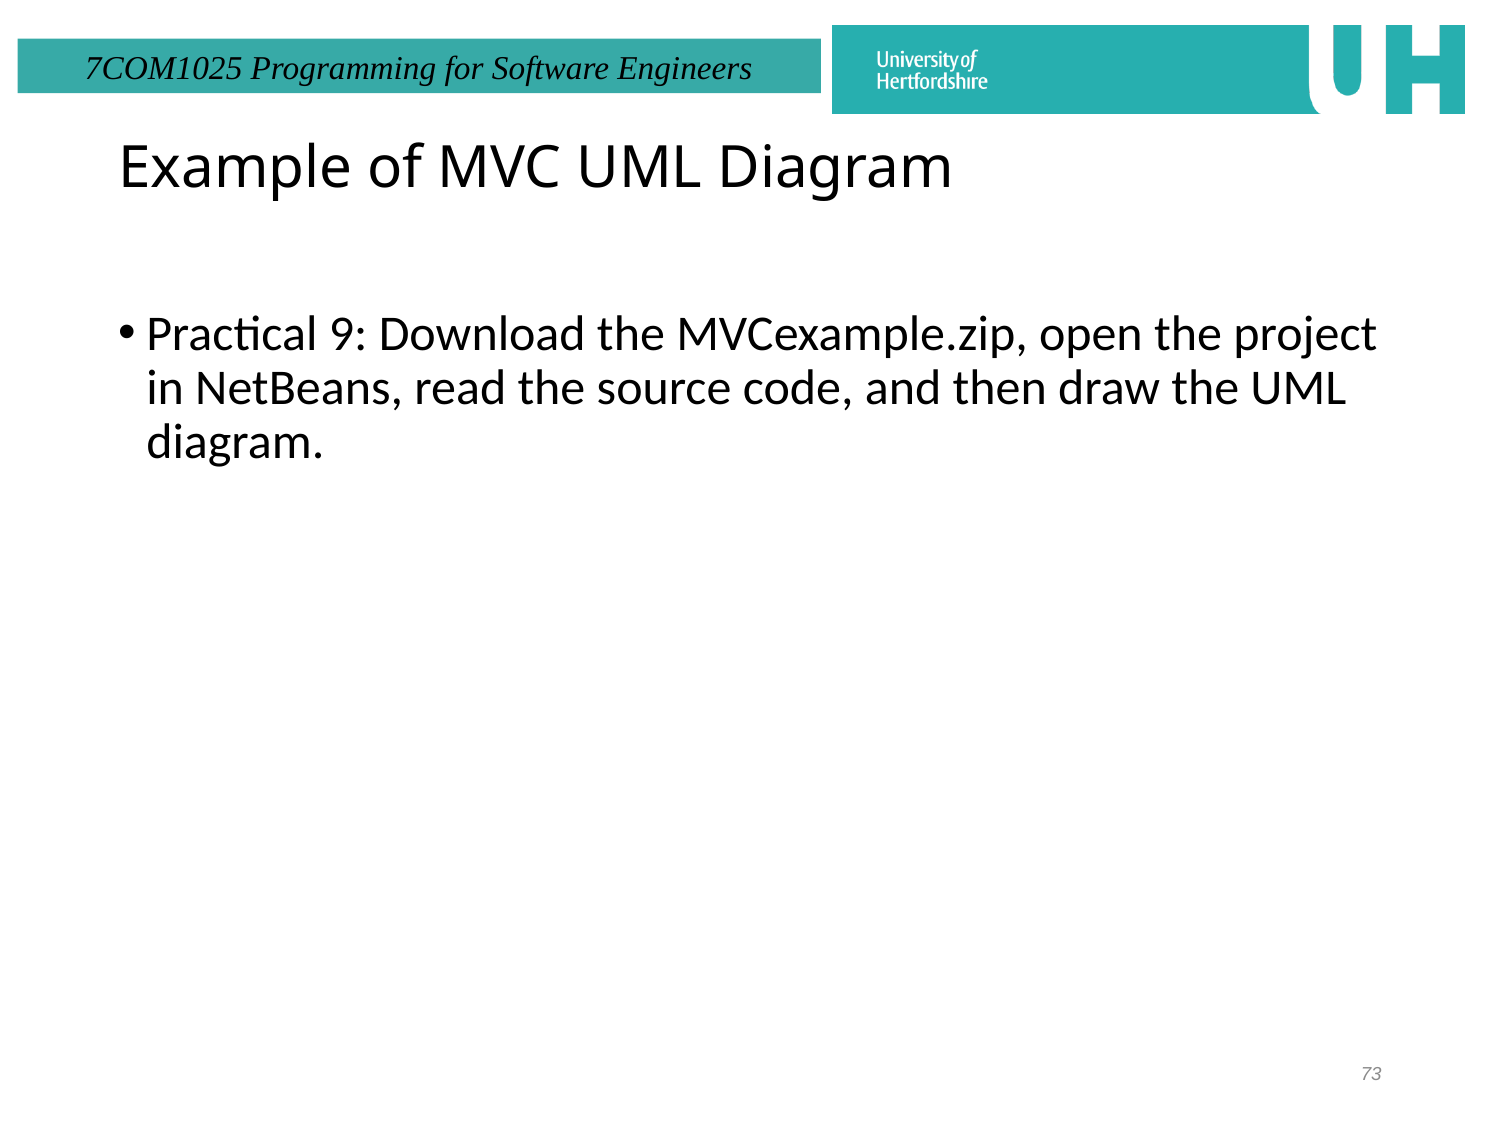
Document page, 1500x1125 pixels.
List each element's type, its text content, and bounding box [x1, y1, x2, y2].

title Example of MVC UML Diagram [103, 59, 1397, 278]
picture [832, 25, 1465, 114]
list Practical 9: Download the MVCexample.zip, open the project in NetBeans, read the source code, and then draw the UML diagram. [103, 299, 1397, 1014]
slide_number 73 [1059, 1042, 1397, 1103]
